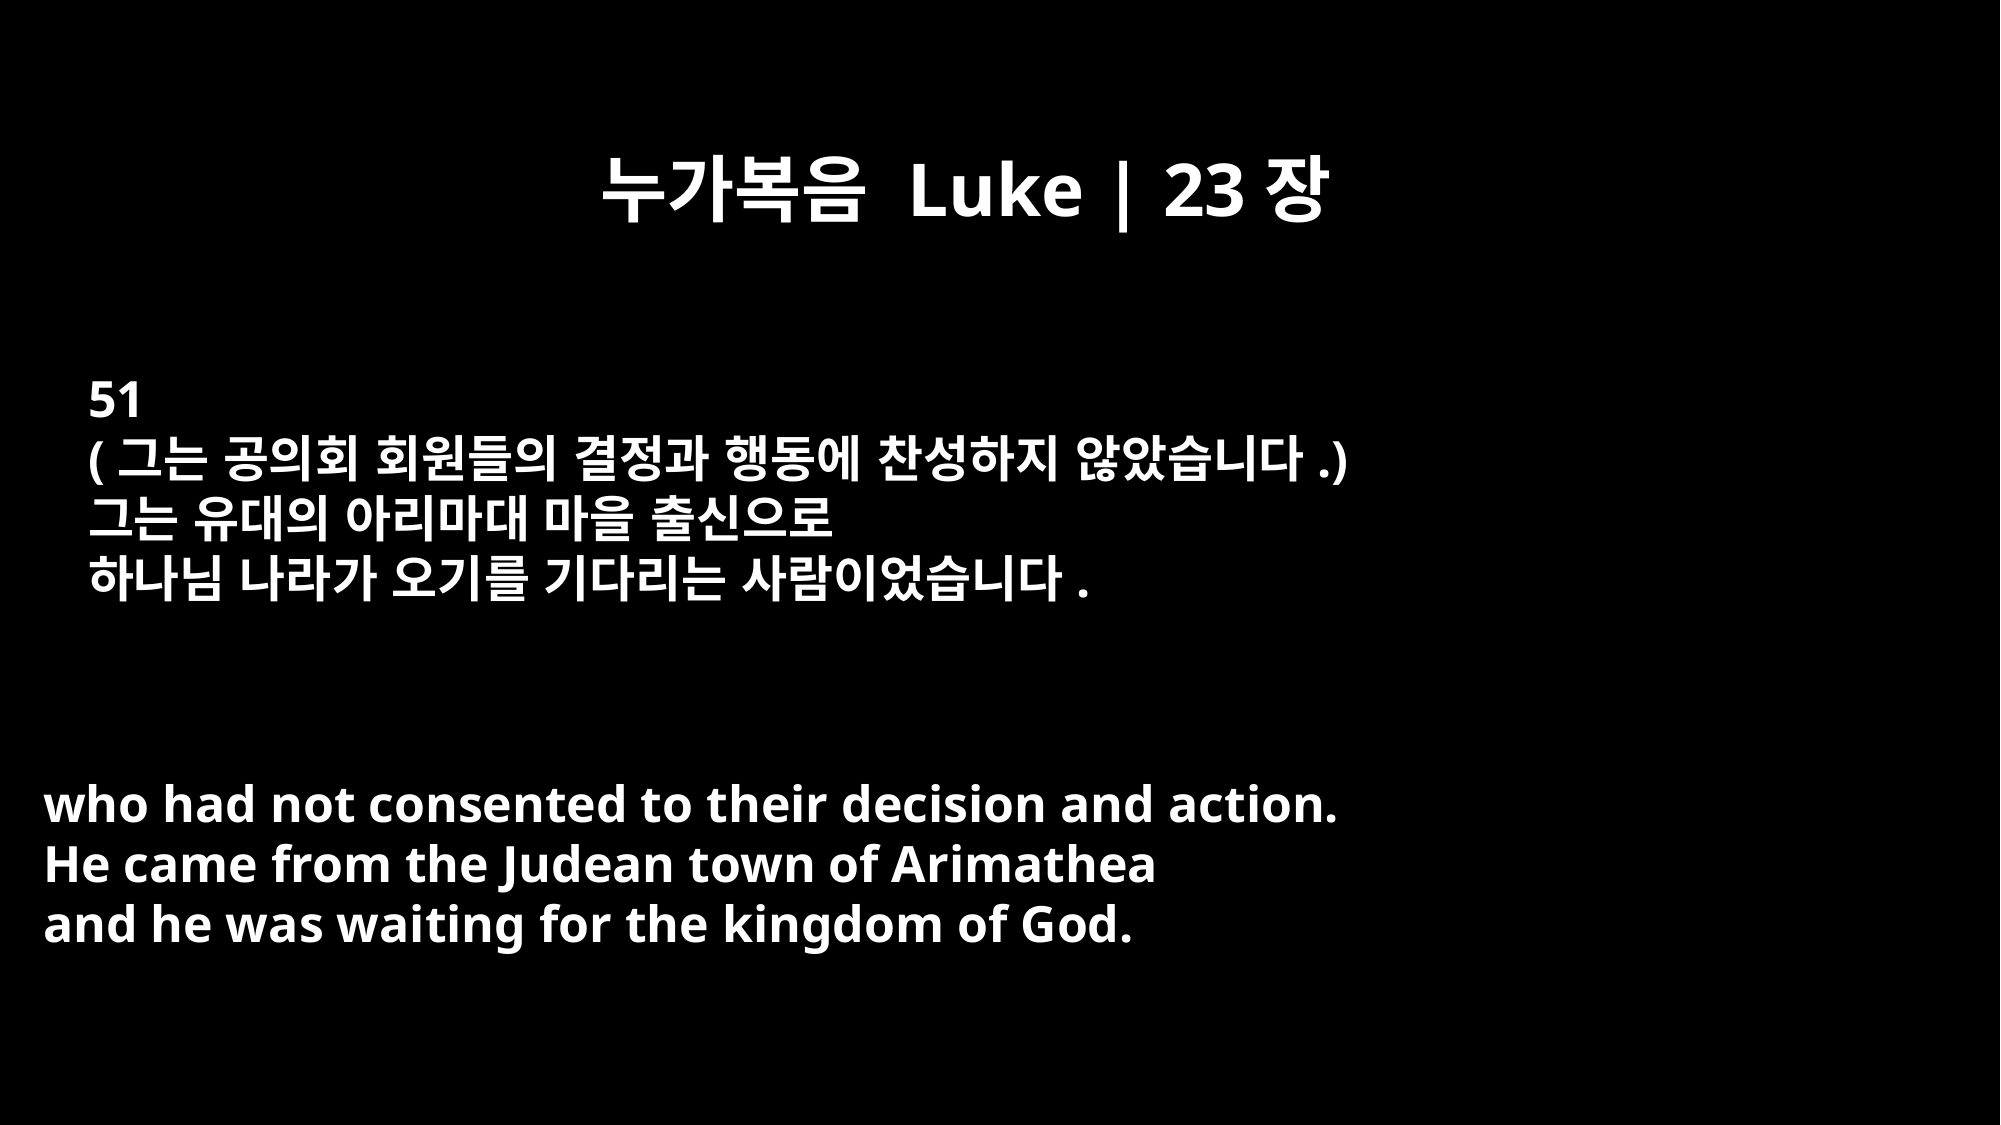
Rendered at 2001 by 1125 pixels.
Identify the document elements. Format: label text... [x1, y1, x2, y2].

text_box 누가복음 Luke | 23장 [585, 136, 1347, 239]
text_box who had not consented to their decision and action. He came from the Judean town of Arimathea and he was waiting for the kingdom of God. [28, 764, 1368, 960]
text_box 51 (그는 공의회 회원들의 결정과 행동에 찬성하지 않았습니다.) 그는 유대의 아리마대 마을 출신으로 하나님 나라가 오기를 기다리는 사람이었습니다. [73, 359, 1377, 615]
